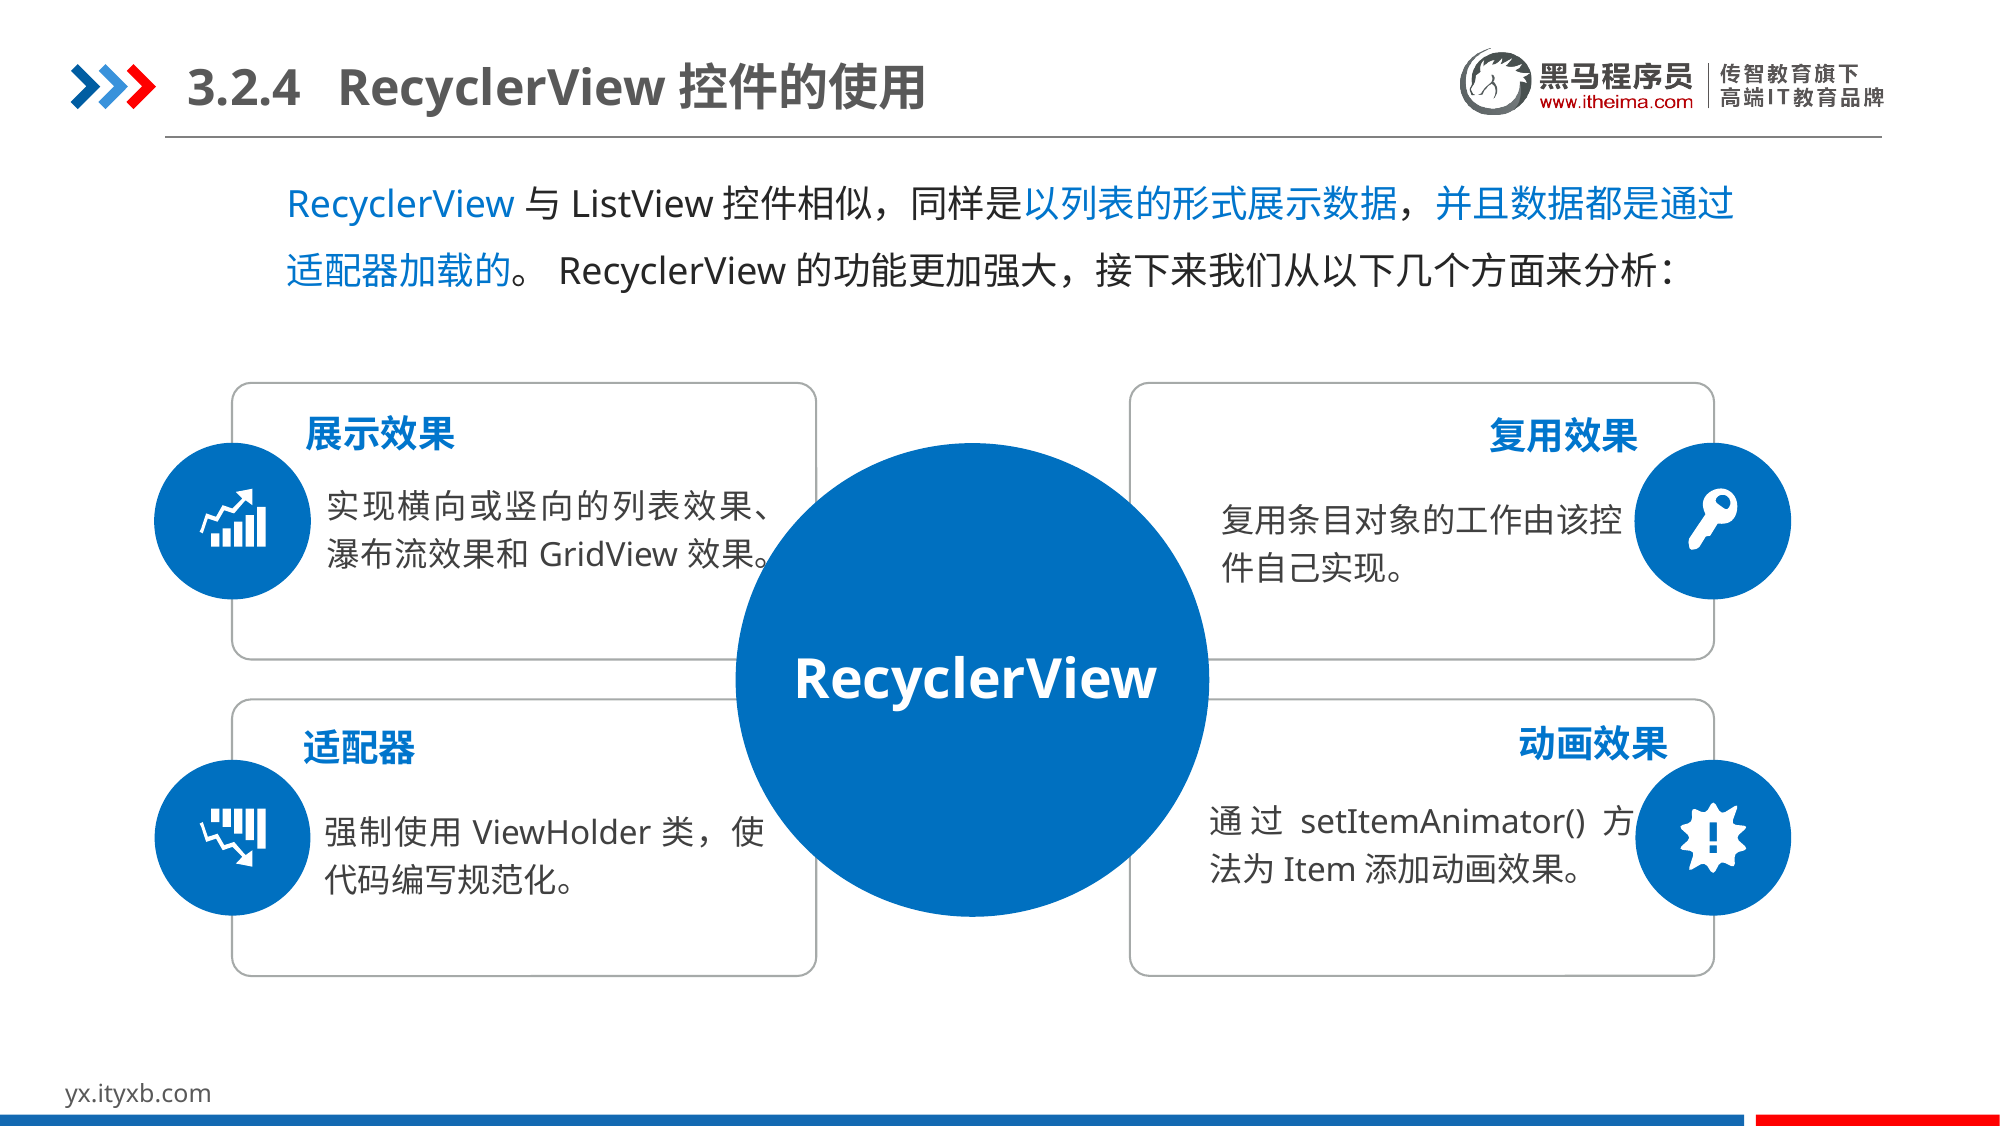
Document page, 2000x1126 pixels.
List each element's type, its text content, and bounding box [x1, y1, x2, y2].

text_box 复用条目对象的工作由该控件自己实现。 [1220, 491, 1623, 638]
text_box 适配器 [303, 709, 611, 776]
text_box [1129, 382, 1715, 660]
text_box 复用效果 [1332, 401, 1640, 468]
text_box [232, 699, 817, 977]
text_box RecyclerView与ListView控件相似，同样是以列表的形式展示数据，并且数据都是通过适配器加载的。RecyclerView的功能更加强大，接下来我们从以下几个方面来分析： [196, 149, 1756, 339]
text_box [153, 442, 312, 600]
text_box 强制使用ViewHolder类，使代码编写规范化。 [324, 803, 765, 941]
text_box [232, 382, 817, 660]
text_box 展示效果 [305, 395, 613, 462]
text_box 动画效果 [1361, 709, 1669, 776]
text_box RecyclerView [781, 624, 1172, 729]
text_box [1129, 699, 1715, 976]
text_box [1634, 442, 1792, 600]
text_box 3.2.4 RecyclerView控件的使用 [187, 43, 988, 127]
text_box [154, 759, 311, 916]
text_box [735, 443, 1210, 917]
text_box [1680, 802, 1747, 873]
picture [1460, 48, 1887, 115]
text_box 实现横向或竖向的列表效果、瀑布流效果和GridView效果。 [326, 477, 756, 600]
text_box [1635, 759, 1792, 916]
text_box 通过setItemAnimator()方法为Item添加动画效果。 [1209, 792, 1636, 917]
